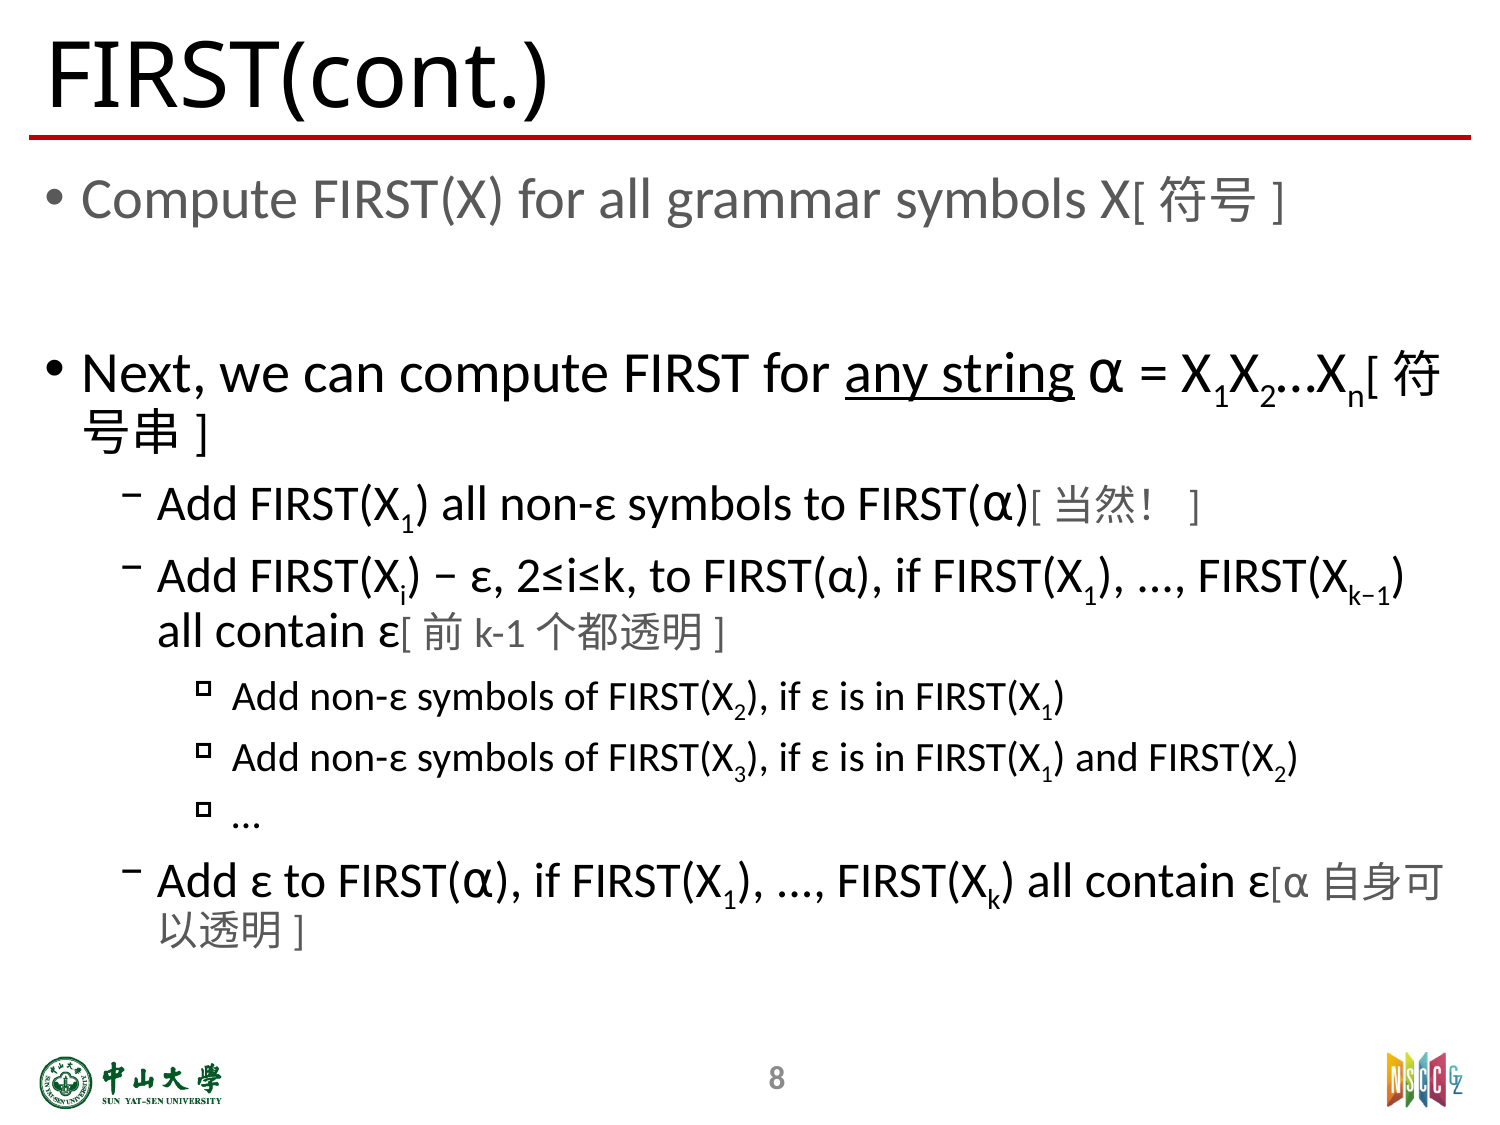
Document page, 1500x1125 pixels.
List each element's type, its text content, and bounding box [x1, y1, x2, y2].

picture [1376, 1083, 1471, 1116]
title FIRST(cont.) [29, 19, 1471, 138]
list Compute FIRST(X) for all grammar symbols X[符号] Next, we can compute FIRST for any string ⍺ = X1X2…Xn[符号串] Add FIRST(X1) all non-ε symbols to FIRST(⍺)[当然！] Add FIRST(Xi) − ε, 2≤i≤k, to FIRST(α), if FIRST(X1), ..., FIRST(Xk−1) all contain ε[前k-1个都透明] Add non-ε symbols of FIRST(X2), if ε is in FIRST(X1) Add non-ε symbols of FIRST(X3), if ε is in FIRST(X1) and FIRST(X2) … Add ε to FIRST(⍺), if FIRST(X1), ..., FIRST(Xk) all contain ε[⍺自身可以透明] [29, 160, 1471, 1083]
slide_number 8 [608, 1045, 946, 1106]
picture [29, 1083, 231, 1118]
